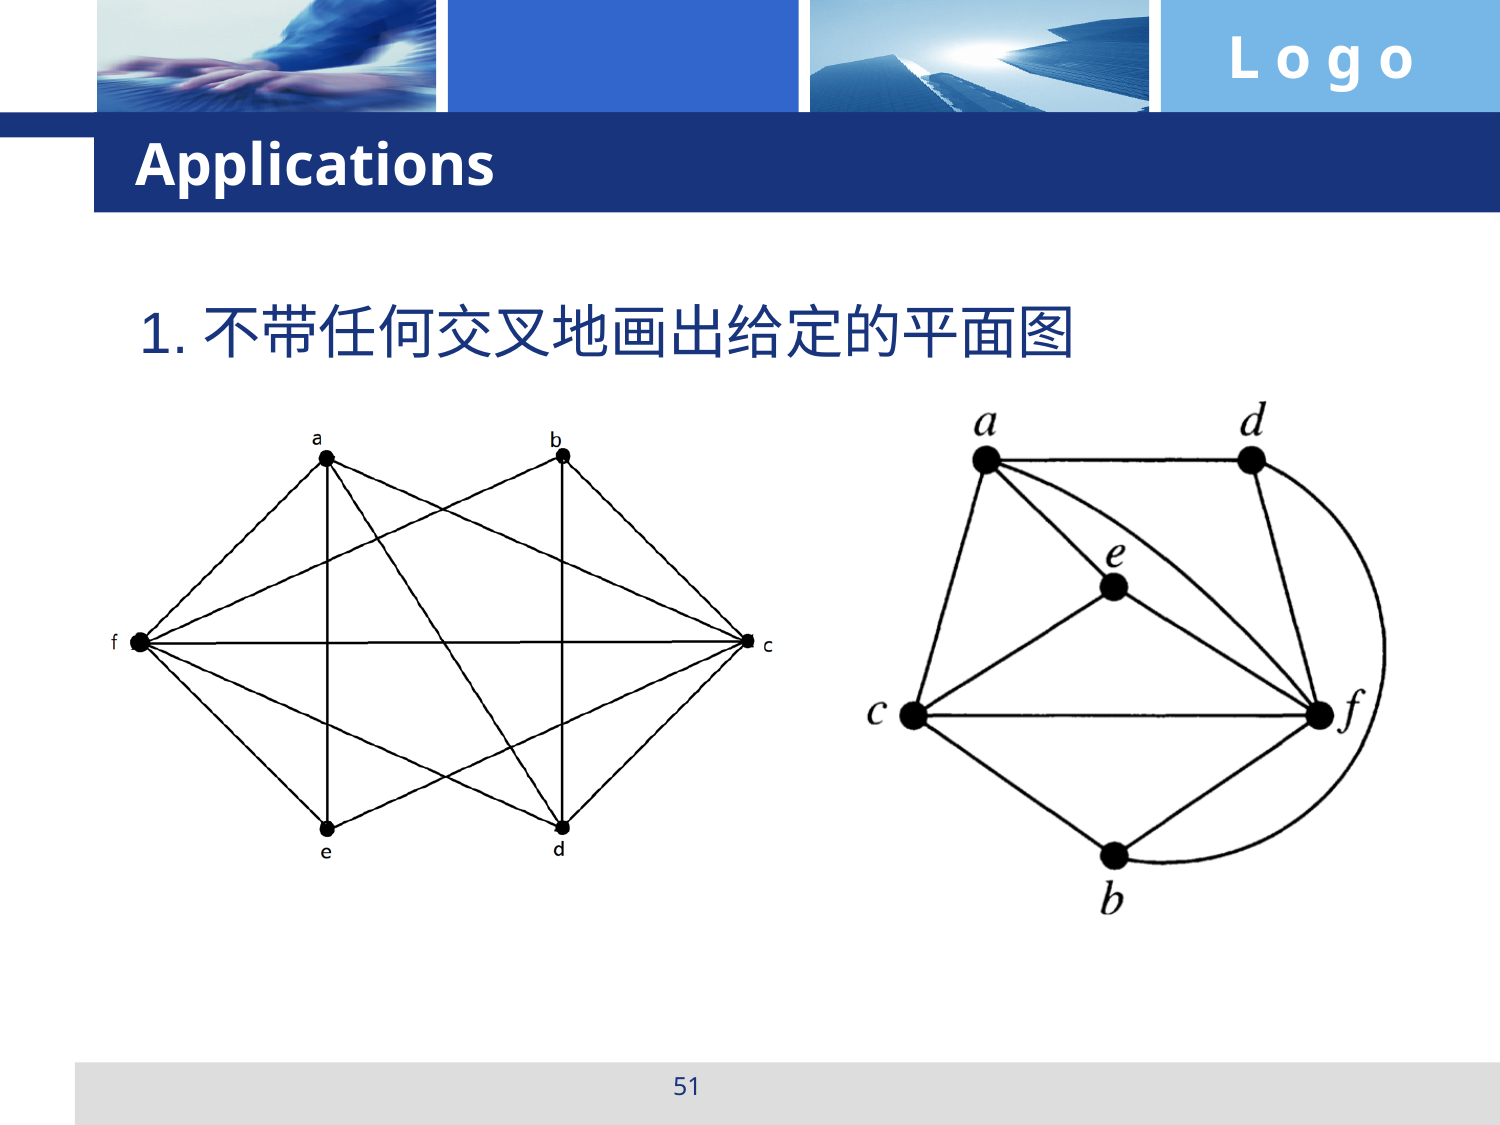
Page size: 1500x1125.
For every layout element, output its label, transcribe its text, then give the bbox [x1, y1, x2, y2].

picture [847, 400, 1401, 934]
picture [810, 0, 1150, 112]
picture [104, 426, 775, 864]
picture [97, 0, 437, 112]
text_box 1.不带任何交叉地画出给定的平面图 [124, 287, 1319, 373]
text_box Applications [120, 120, 1400, 213]
slide_number 51 [512, 1062, 863, 1116]
